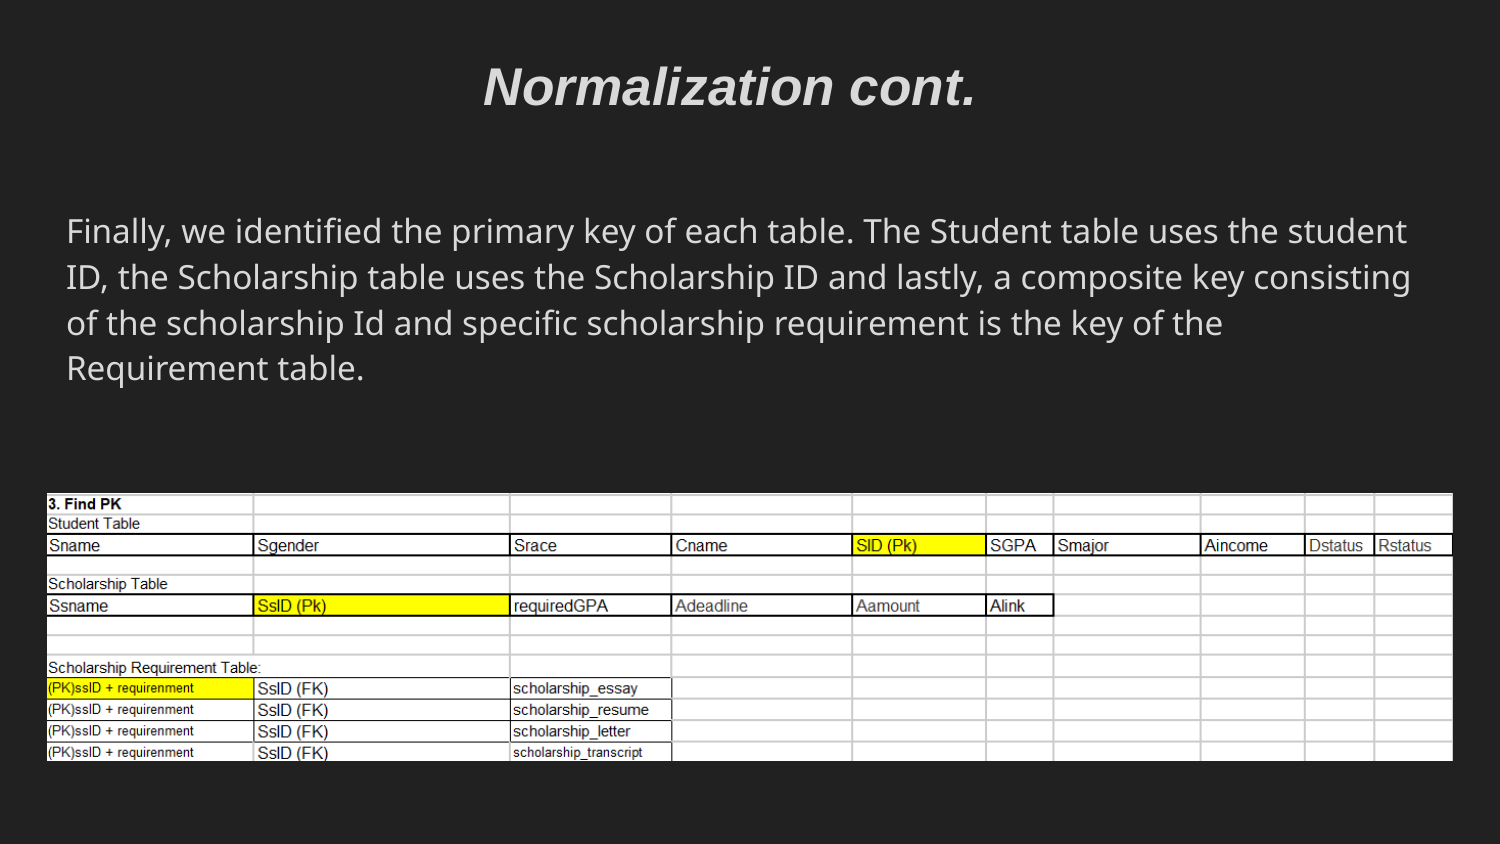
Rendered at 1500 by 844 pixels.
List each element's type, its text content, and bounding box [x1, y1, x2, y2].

picture [47, 493, 1453, 762]
list Finally, we identified the primary key of each table. The Student table uses the student ID, the Scholarship table uses the Scholarship ID and lastly, a composite key consisting of the scholarship Id and specific scholarship requirement is the key of the Requirement table. [51, 189, 1449, 492]
title Normalization cont. [31, 37, 1430, 132]
